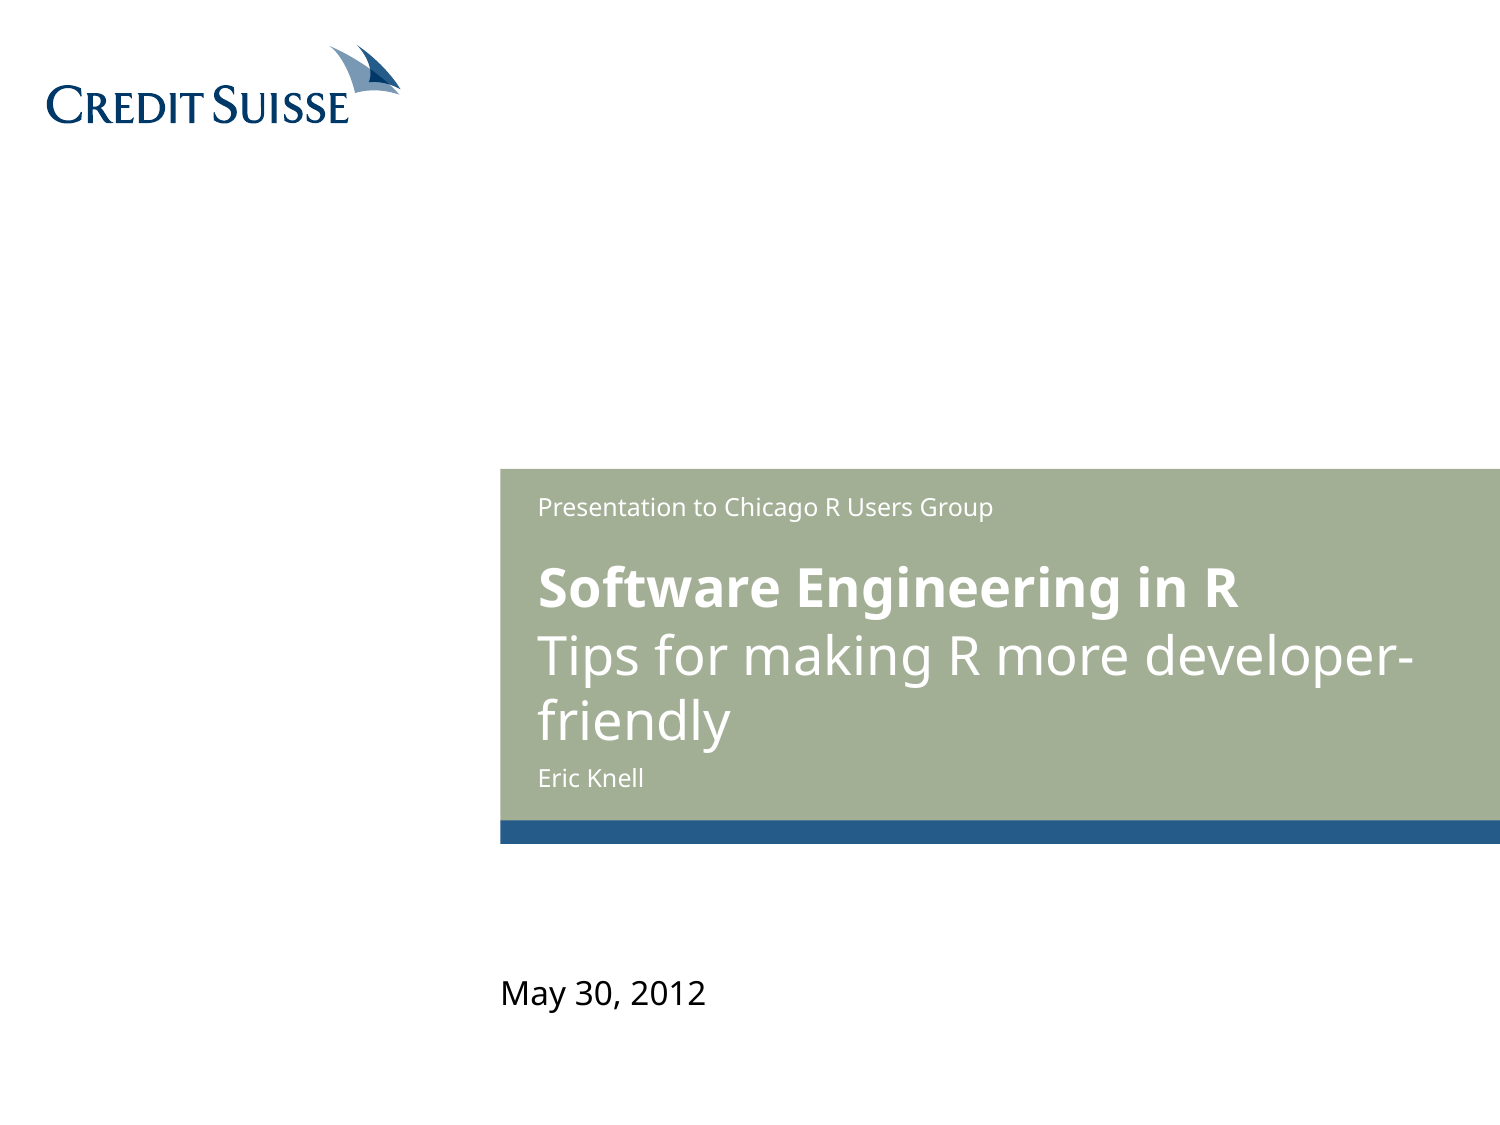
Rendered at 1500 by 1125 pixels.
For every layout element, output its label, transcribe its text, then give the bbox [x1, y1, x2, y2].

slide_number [500, 976, 1459, 1012]
title Software Engineering in R [538, 552, 1454, 619]
subtitle Tips for making R more developer-friendly [537, 621, 1459, 701]
list Presentation to Chicago R Users Group [537, 491, 1459, 528]
text_box Eric Knell [537, 762, 1458, 798]
